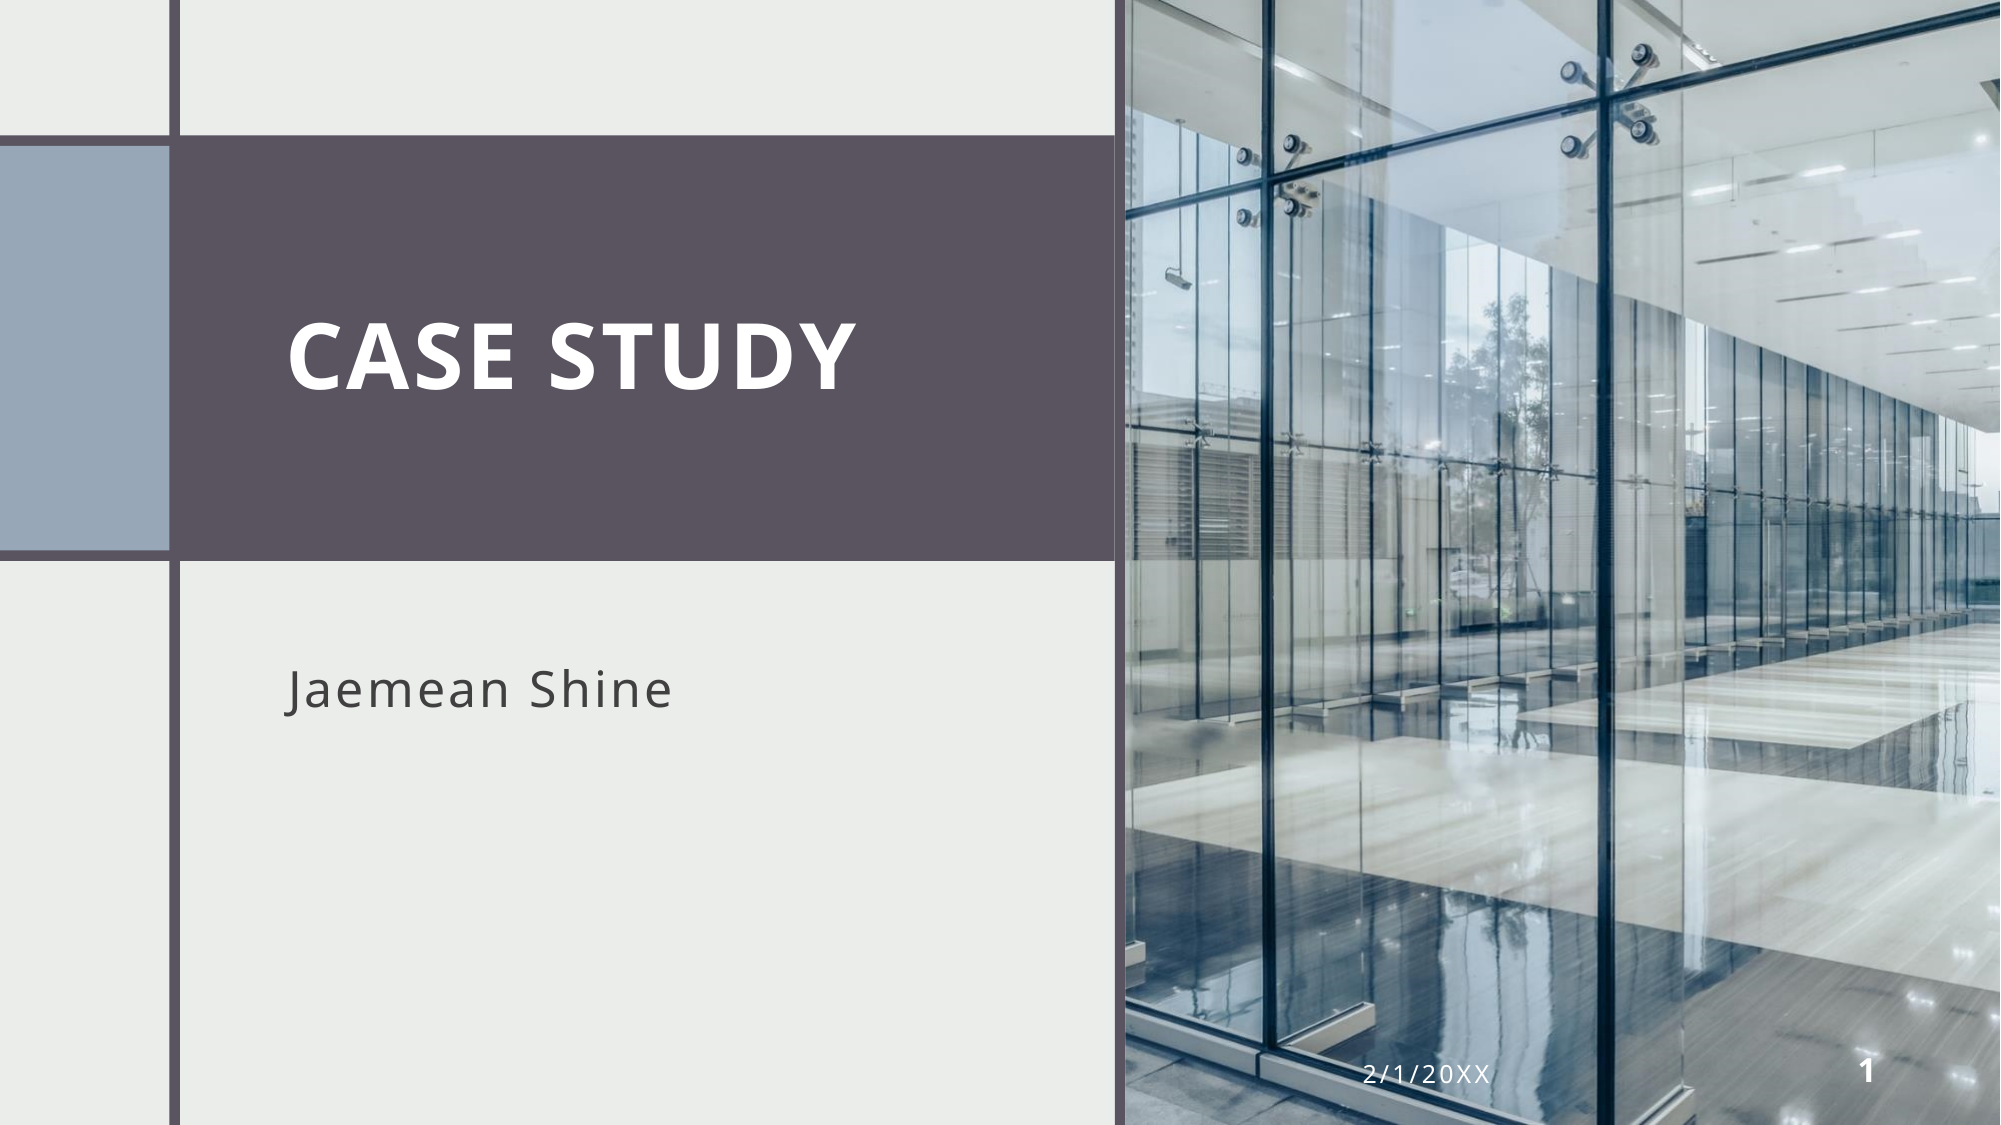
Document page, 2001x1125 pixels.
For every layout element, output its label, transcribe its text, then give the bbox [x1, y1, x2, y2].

title Case study [267, 173, 1108, 530]
picture [1125, 0, 2000, 1125]
subtitle Jaemean Shine [270, 615, 1088, 879]
